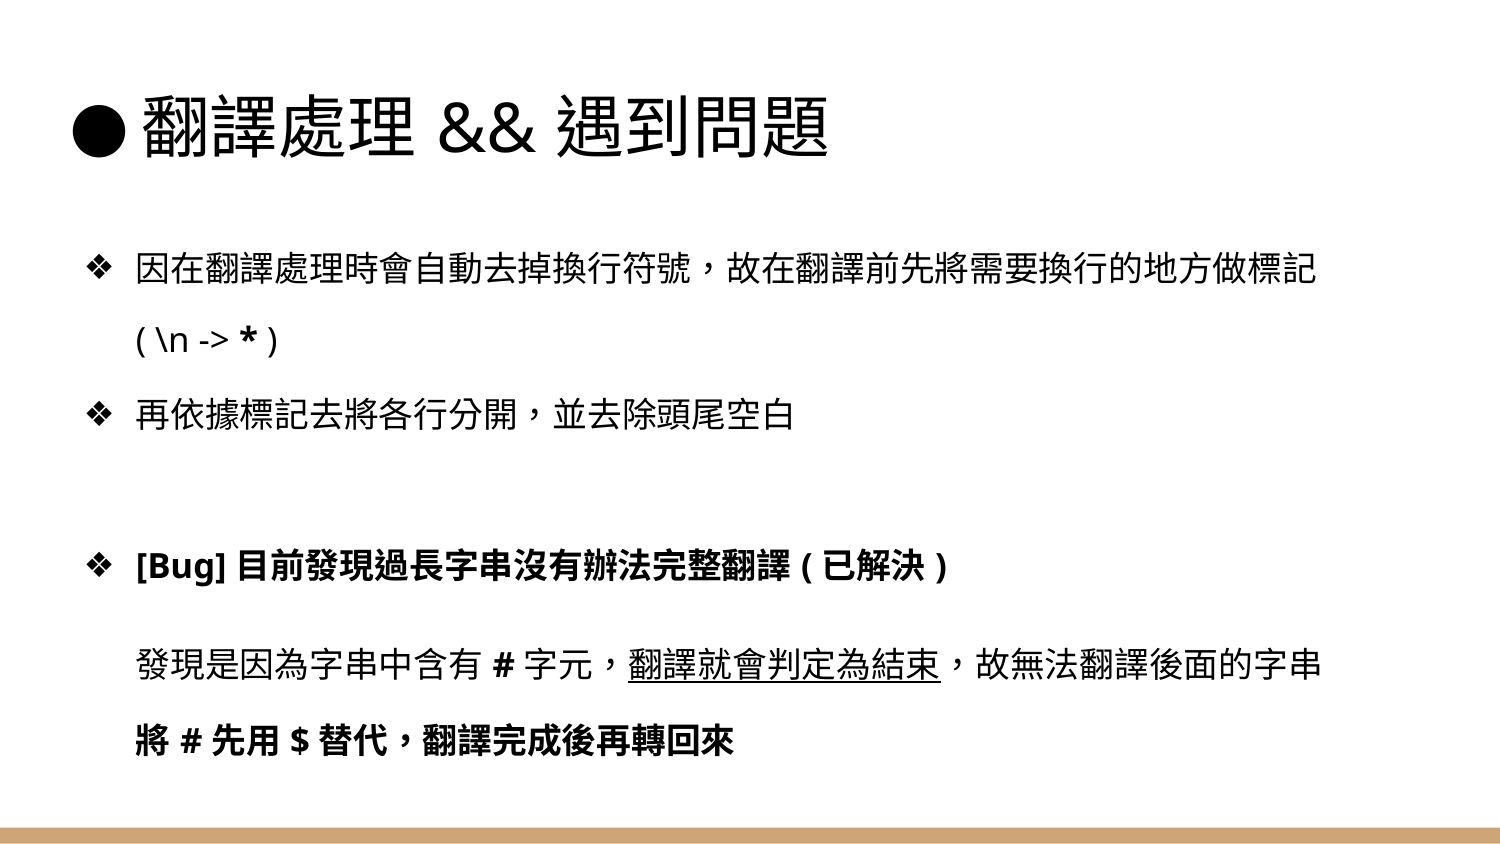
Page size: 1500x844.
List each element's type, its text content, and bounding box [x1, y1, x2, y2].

title 翻譯處理&&遇到問題 [51, 51, 1449, 189]
list 因在翻譯處理時會自動去掉換行符號，故在翻譯前先將需要換行的地方做標記 ( \n -> * ) 再依據標記去將各行分開，並去除頭尾空白 [Bug]目前發現過長字串沒有辦法完整翻譯(已解決) 發現是因為字串中含有#字元，翻譯就會判定為結束，故無法翻譯後面的字串 將#先用$替代，翻譯完成後再轉回來 [51, 200, 1449, 783]
